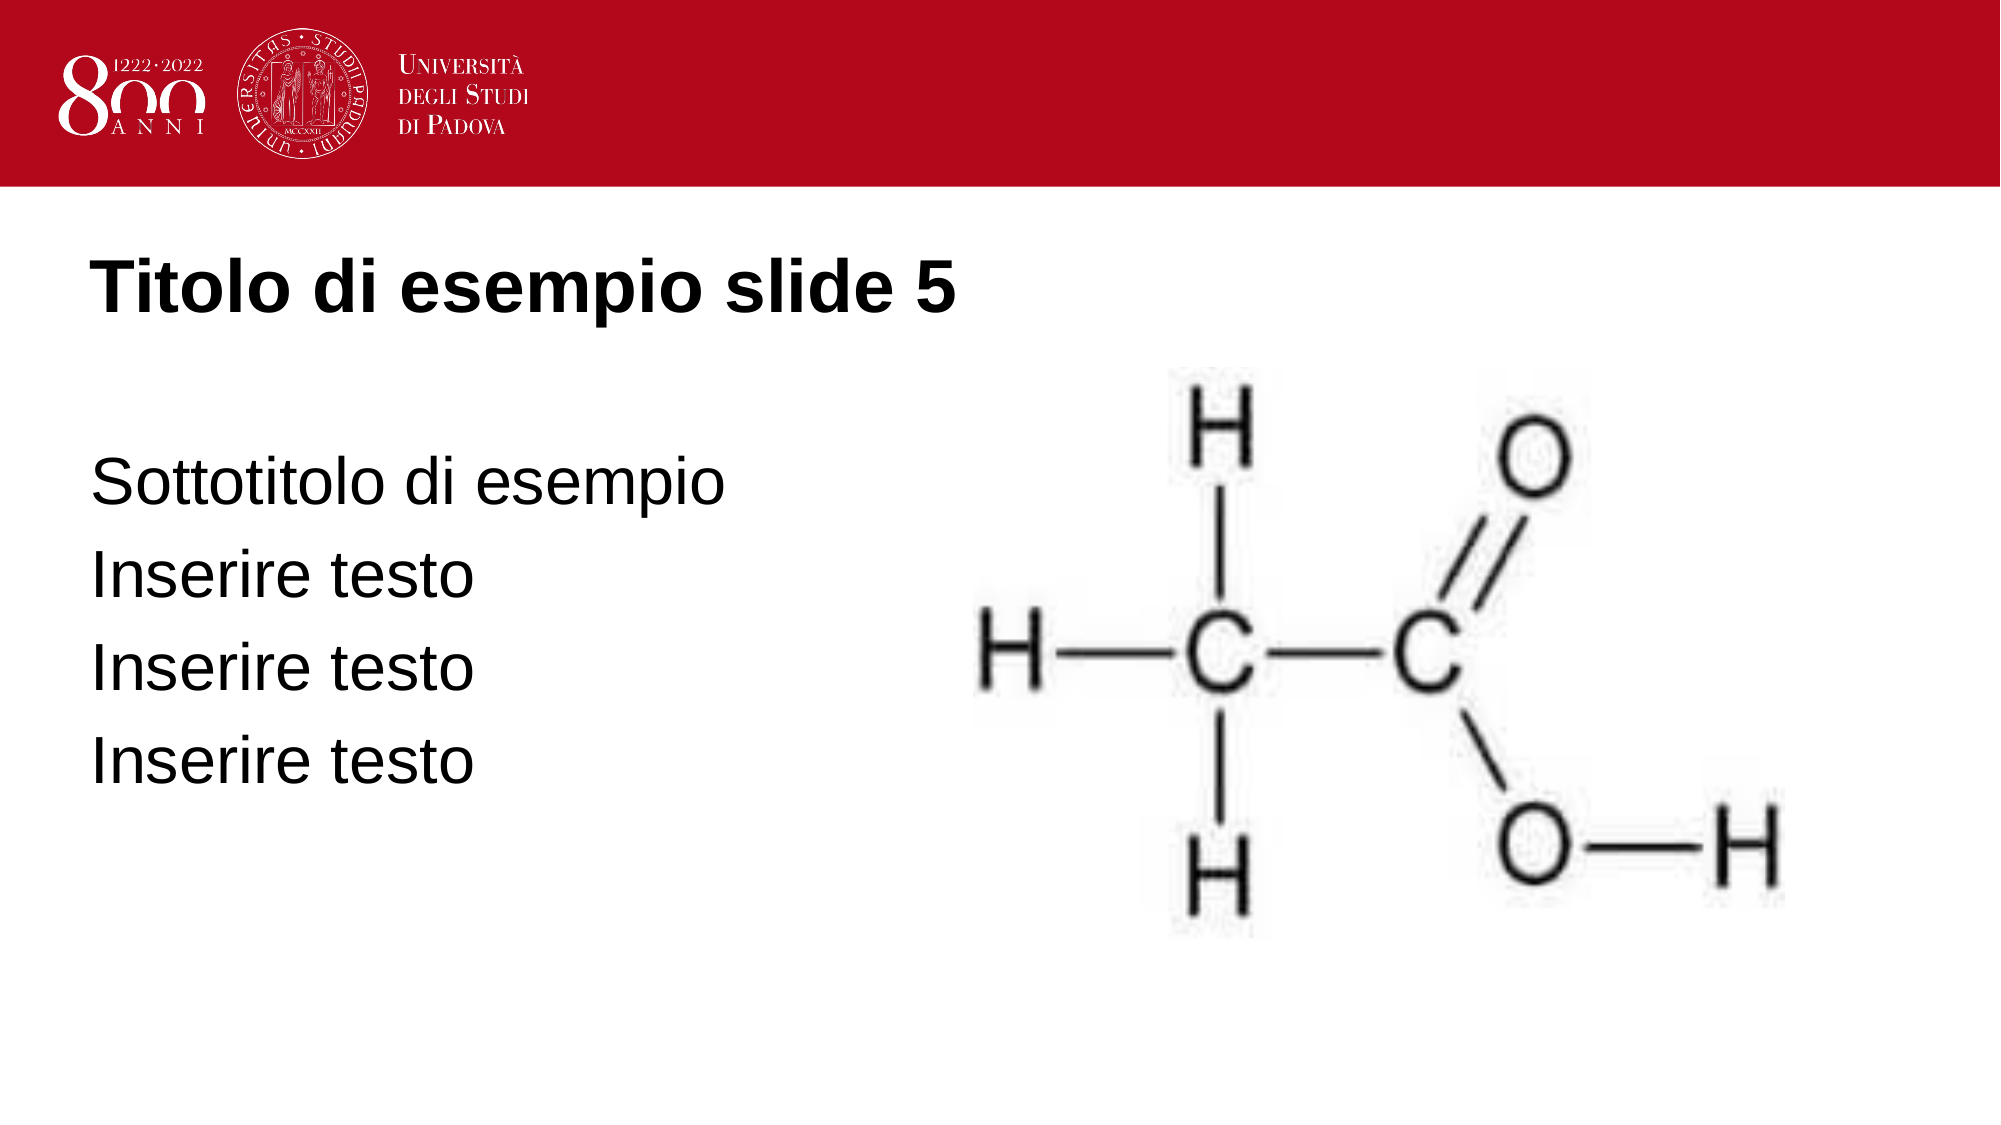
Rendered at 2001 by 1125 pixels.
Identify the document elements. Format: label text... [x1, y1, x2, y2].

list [973, 367, 1785, 943]
list Sottotitolo di esempio Inserire testo Inserire testo Inserire testo [75, 439, 815, 1125]
title Titolo di esempio slide 5 [74, 190, 2000, 386]
